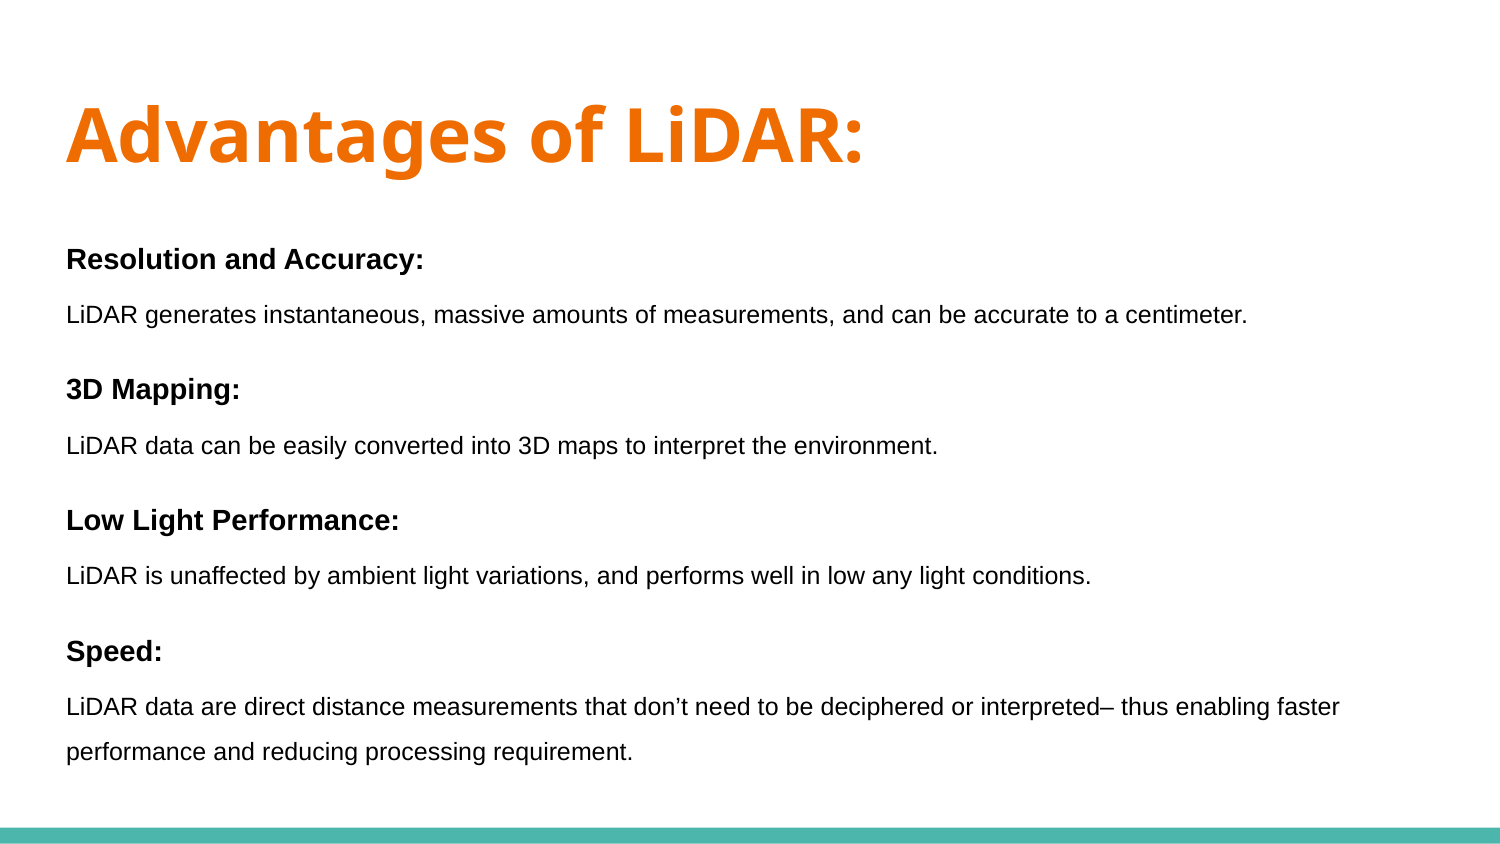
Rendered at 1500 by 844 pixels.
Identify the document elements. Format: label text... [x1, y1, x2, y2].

title Advantages of LiDAR: [51, 72, 1449, 189]
list Resolution and Accuracy: LiDAR generates instantaneous, massive amounts of measurements, and can be accurate to a centimeter. 3D Mapping: LiDAR data can be easily converted into 3D maps to interpret the environment. Low Light Performance: LiDAR is unaffected by ambient light variations, and performs well in low any light conditions. Speed: LiDAR data are direct distance measurements that don’t need to be deciphered or interpreted– thus enabling faster performance and reducing processing requirement. [51, 207, 1449, 787]
